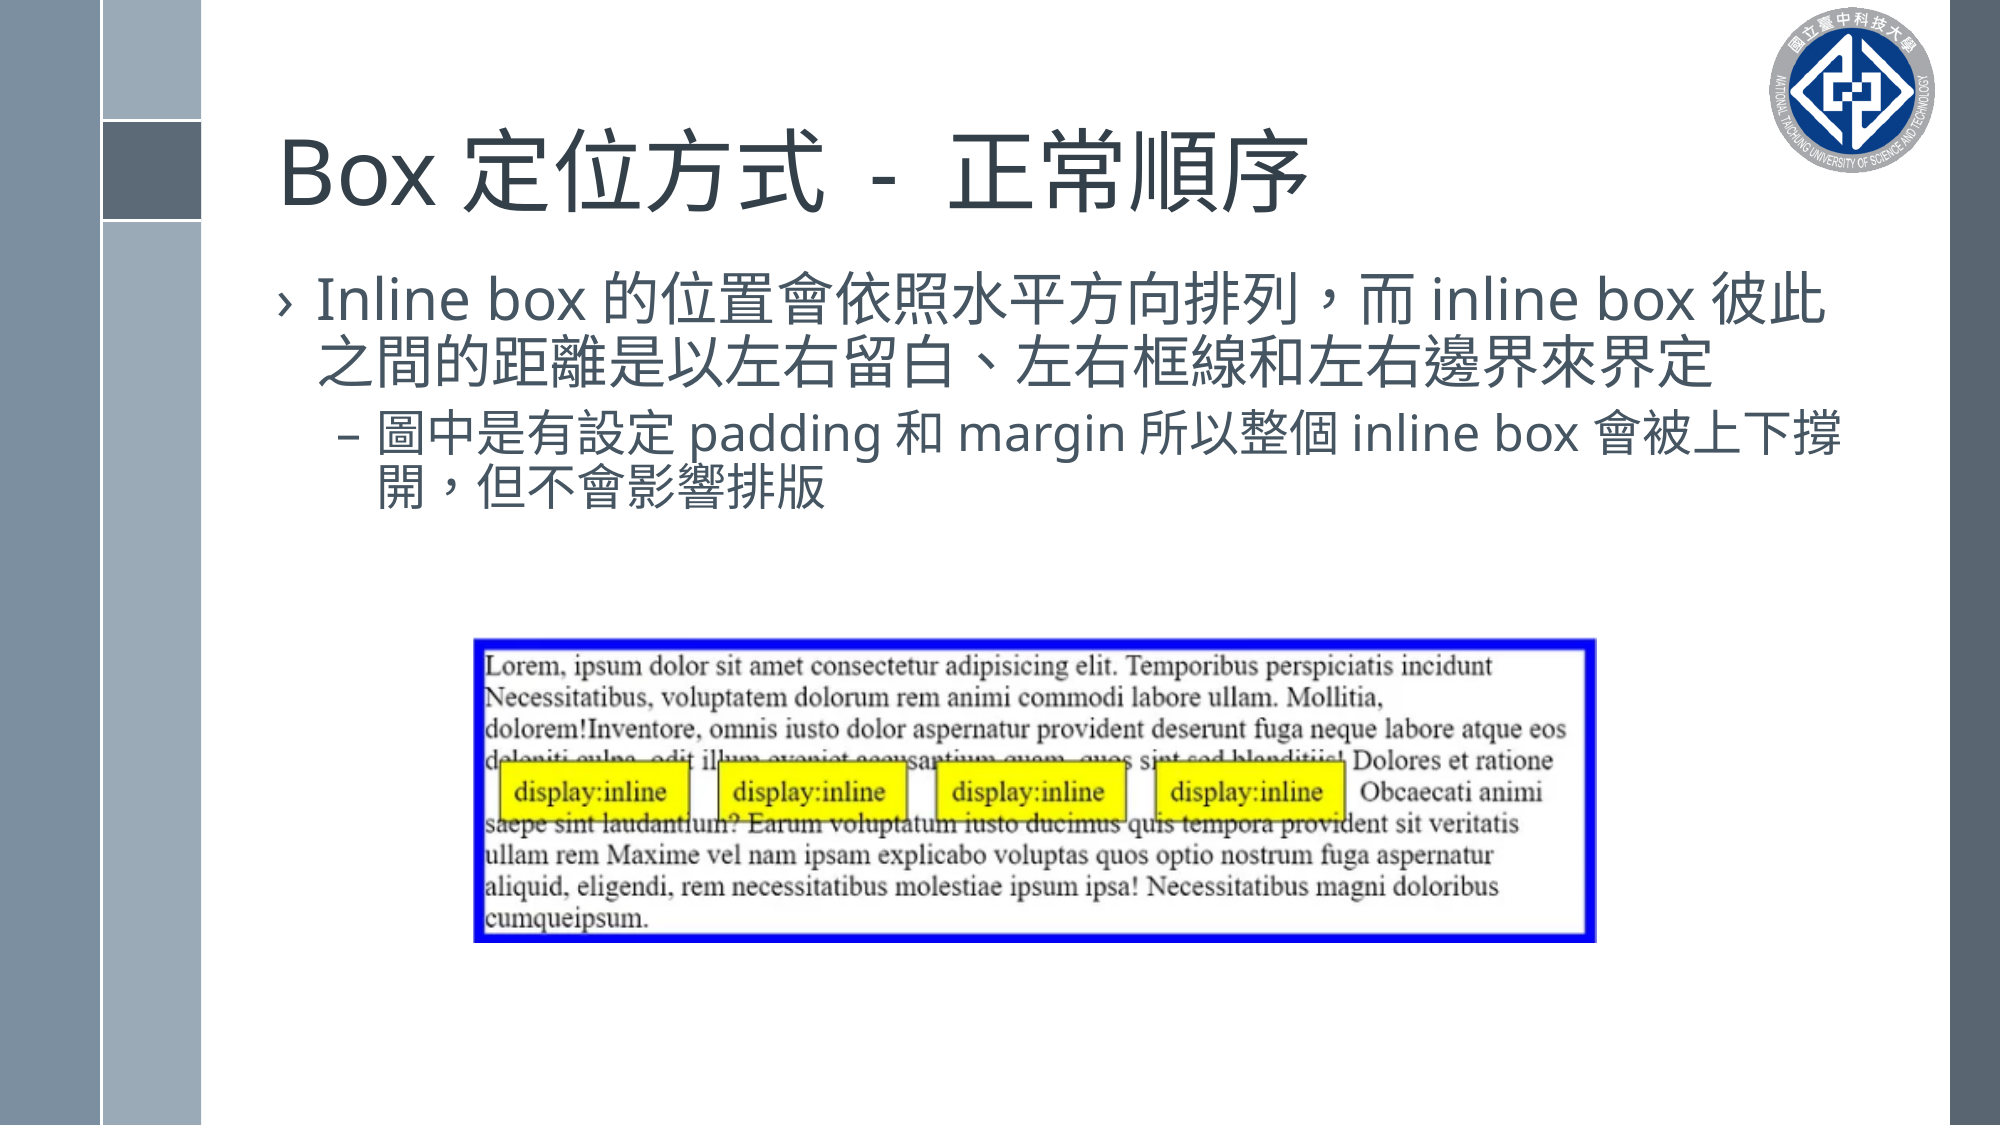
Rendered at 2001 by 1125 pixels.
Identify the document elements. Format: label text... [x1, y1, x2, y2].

picture [473, 637, 1598, 943]
title Box定位方式 - 正常順序 [261, 29, 1867, 233]
list Inline box的位置會依照水平方向排列，而inline box彼此之間的距離是以左右留白、左右框線和左右邊界來界定 圖中是有設定padding和margin所以整個inline box會被上下撐開，但不會影響排版 [261, 262, 1867, 1013]
picture [1769, 7, 1935, 173]
